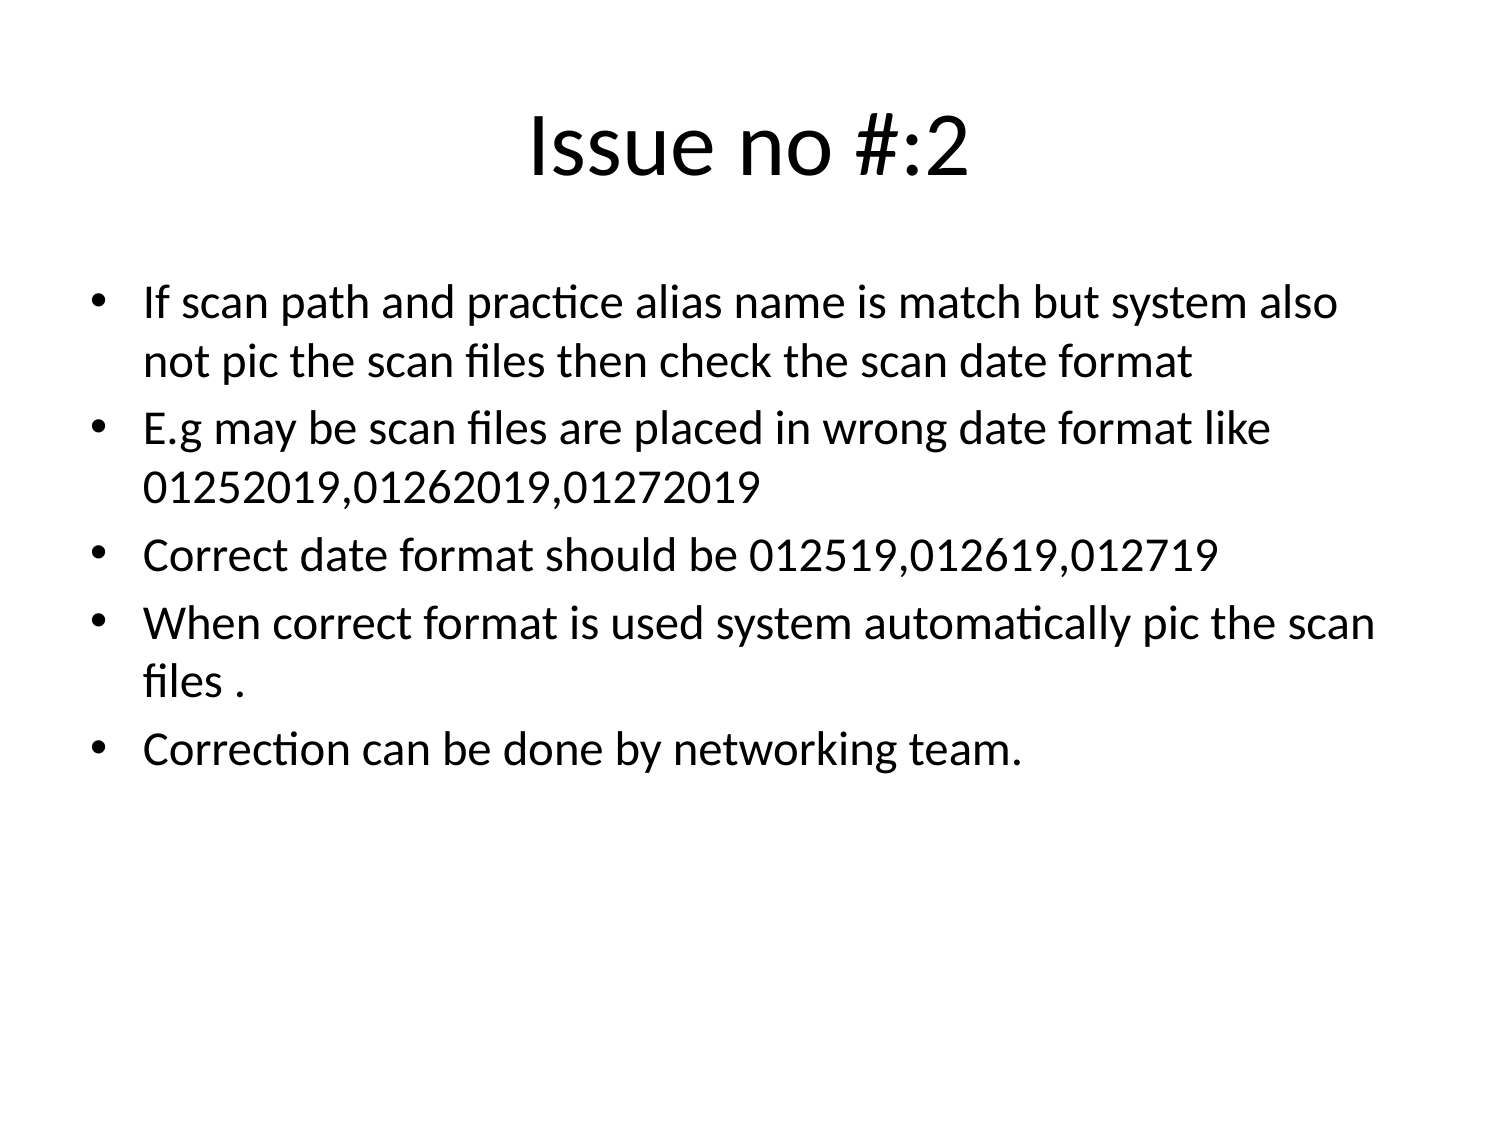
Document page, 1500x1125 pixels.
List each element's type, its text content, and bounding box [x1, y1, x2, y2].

title Issue no #:2 [75, 45, 1425, 233]
list If scan path and practice alias name is match but system also not pic the scan files then check the scan date format E.g may be scan files are placed in wrong date format like 01252019,01262019,01272019 Correct date format should be 012519,012619,012719 When correct format is used system automatically pic the scan files . Correction can be done by networking team. [75, 262, 1425, 788]
